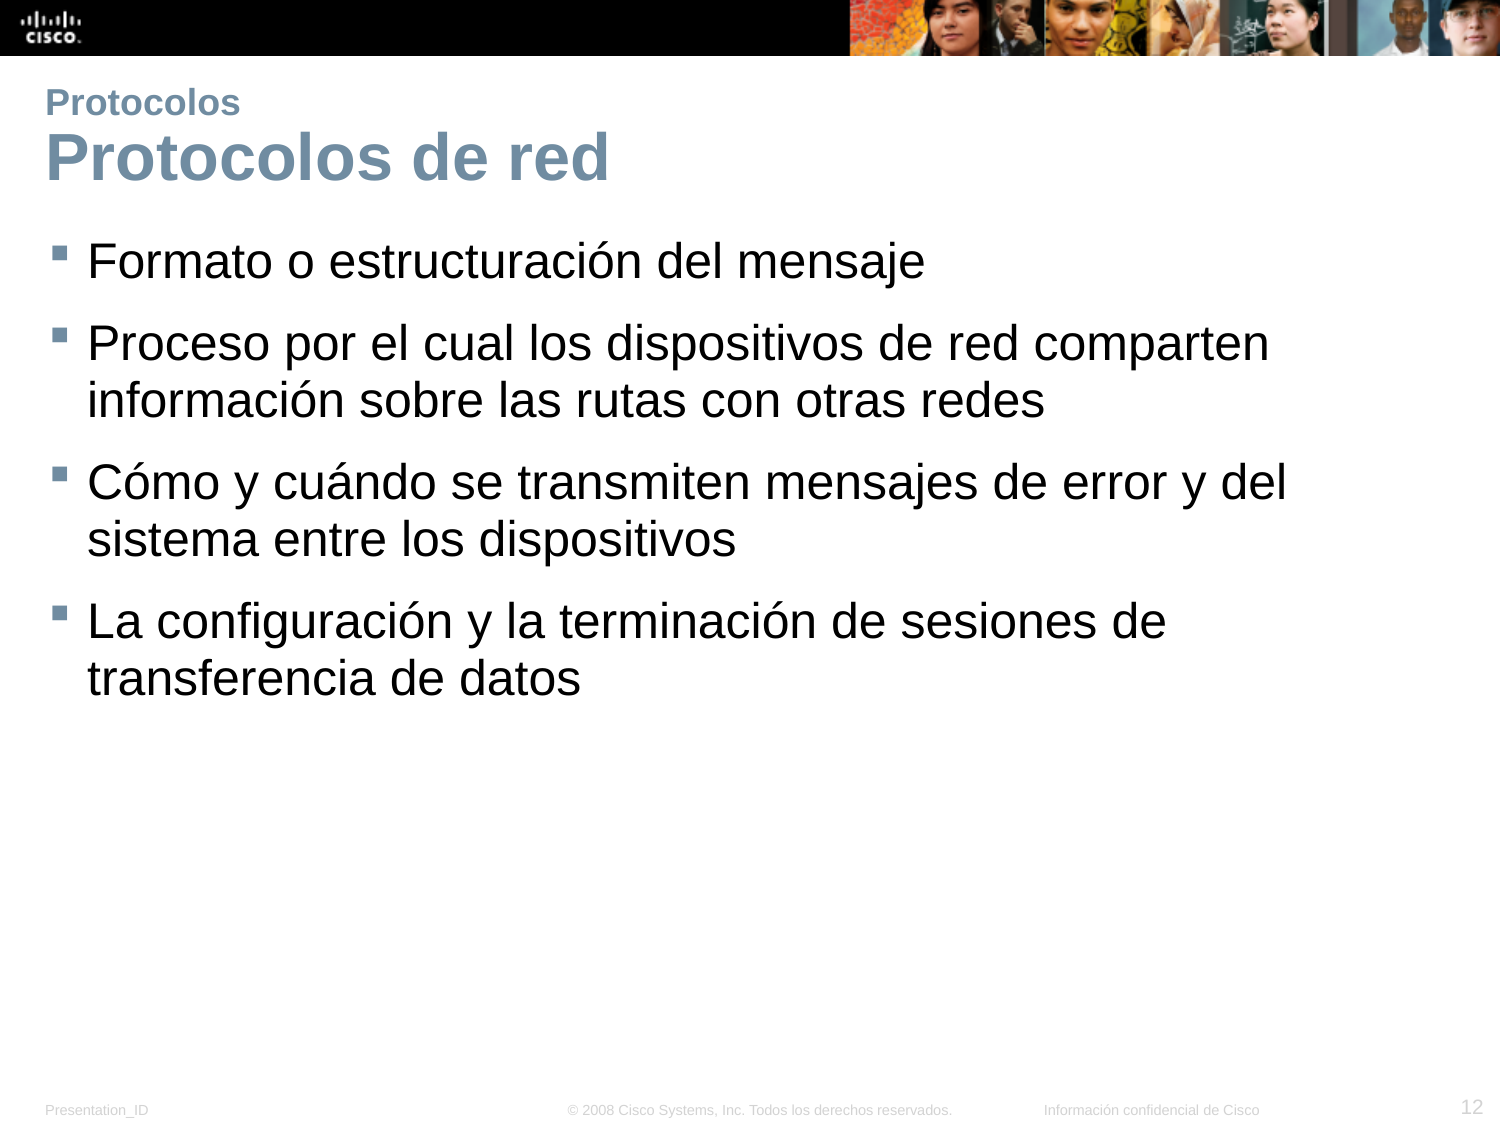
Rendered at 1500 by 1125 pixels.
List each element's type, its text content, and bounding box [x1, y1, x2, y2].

list Formato o estructuración del mensaje Proceso por el cual los dispositivos de red comparten información sobre las rutas con otras redes Cómo y cuándo se transmiten mensajes de error y del sistema entre los dispositivos La configuración y la terminación de sesiones de transferencia de datos [34, 226, 1468, 1061]
picture [0, 0, 1500, 56]
title Protocolos Protocolos de red [31, 64, 1471, 203]
